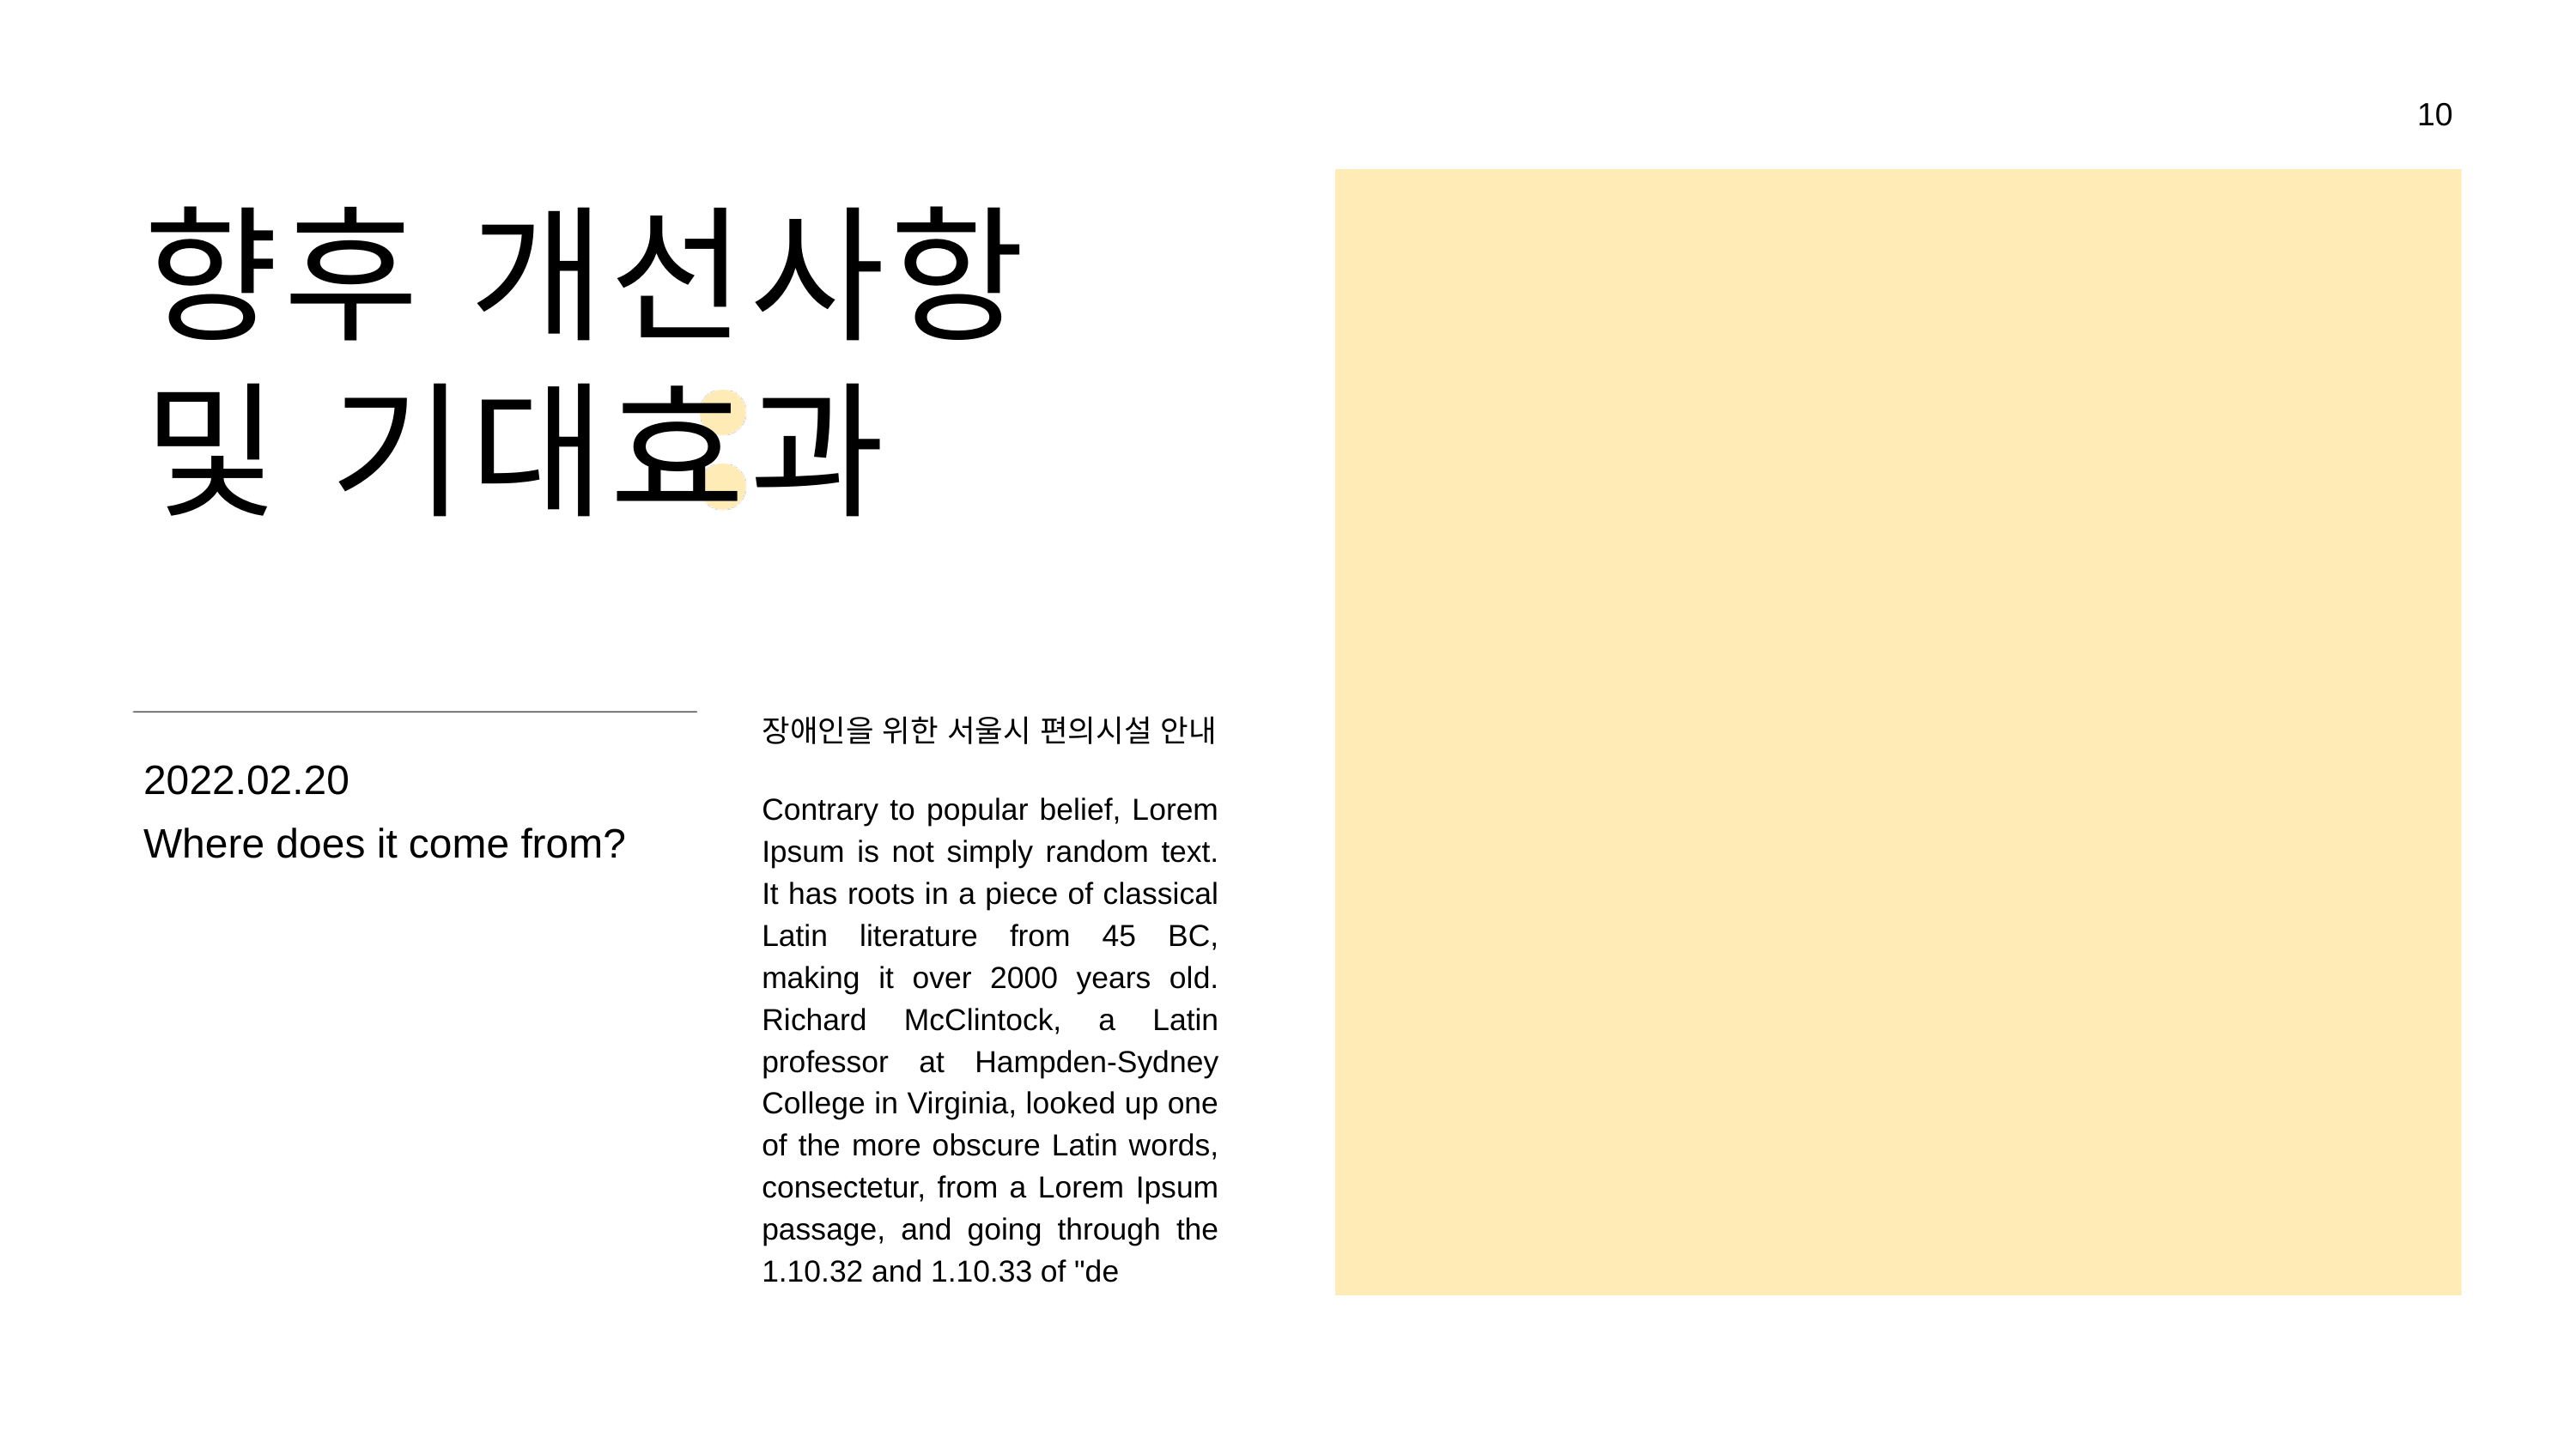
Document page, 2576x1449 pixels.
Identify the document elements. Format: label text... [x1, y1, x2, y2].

picture [1335, 169, 2462, 1296]
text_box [700, 390, 747, 511]
text_box 2022.02.20 [131, 746, 909, 809]
text_box 10 [2376, 86, 2466, 138]
text_box 장애인을 위한 서울시 편의시설 안내 Contrary to popular belief, Lorem Ipsum is not simply random text. It has roots in a piece of classical Latin literature from 45 BC, making it over 2000 years old. Richard McClintock, a Latin professor at Hampden-Sydney College in Virginia, looked up one of the more obscure Latin words, consectetur, from a Lorem Ipsum passage, and going through the 1.10.32 and 1.10.33 of "de [749, 705, 1232, 1295]
text_box 향후 개선사항 및 기대효과 [131, 176, 1208, 542]
text_box Where does it come from? [131, 809, 862, 873]
